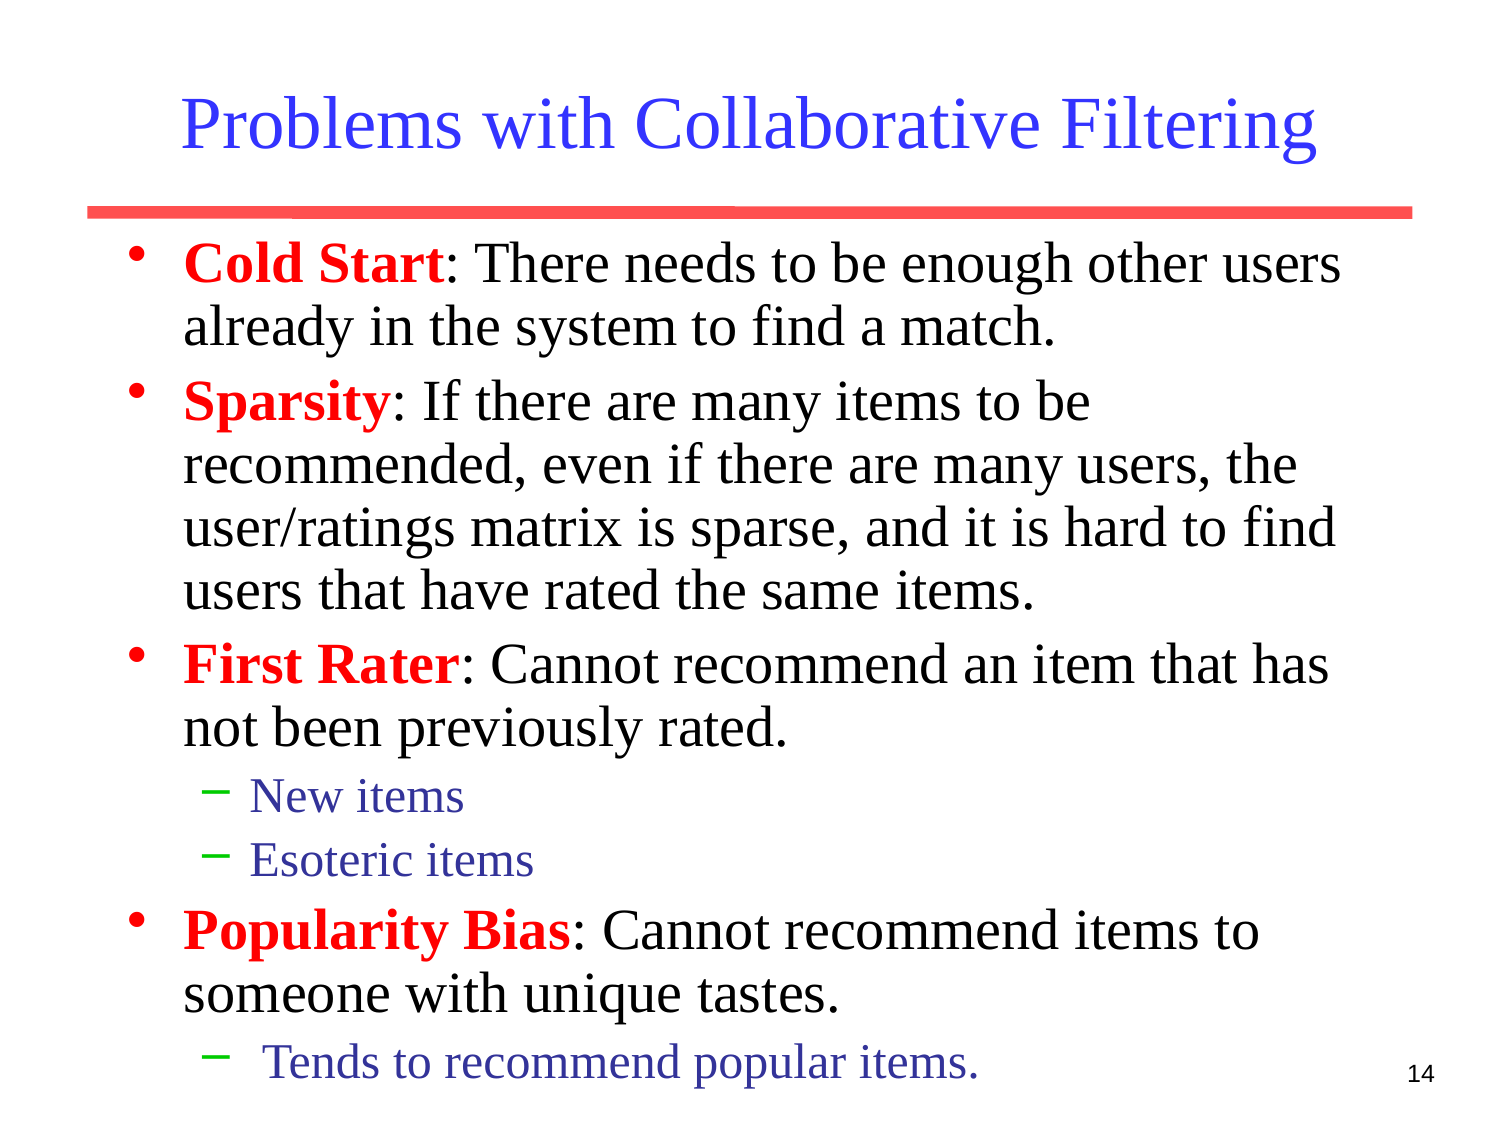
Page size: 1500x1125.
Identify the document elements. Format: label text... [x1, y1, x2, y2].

title Problems with Collaborative Filtering [112, 37, 1388, 200]
slide_number 14 [1137, 1049, 1451, 1125]
list Cold Start: There needs to be enough other users already in the system to find a match. Sparsity: If there are many items to be recommended, even if there are many users, the user/ratings matrix is sparse, and it is hard to find users that have rated the same items. First Rater: Cannot recommend an item that has not been previously rated. New items Esoteric items Popularity Bias: Cannot recommend items to someone with unique tastes. Tends to recommend popular items. [112, 224, 1388, 994]
